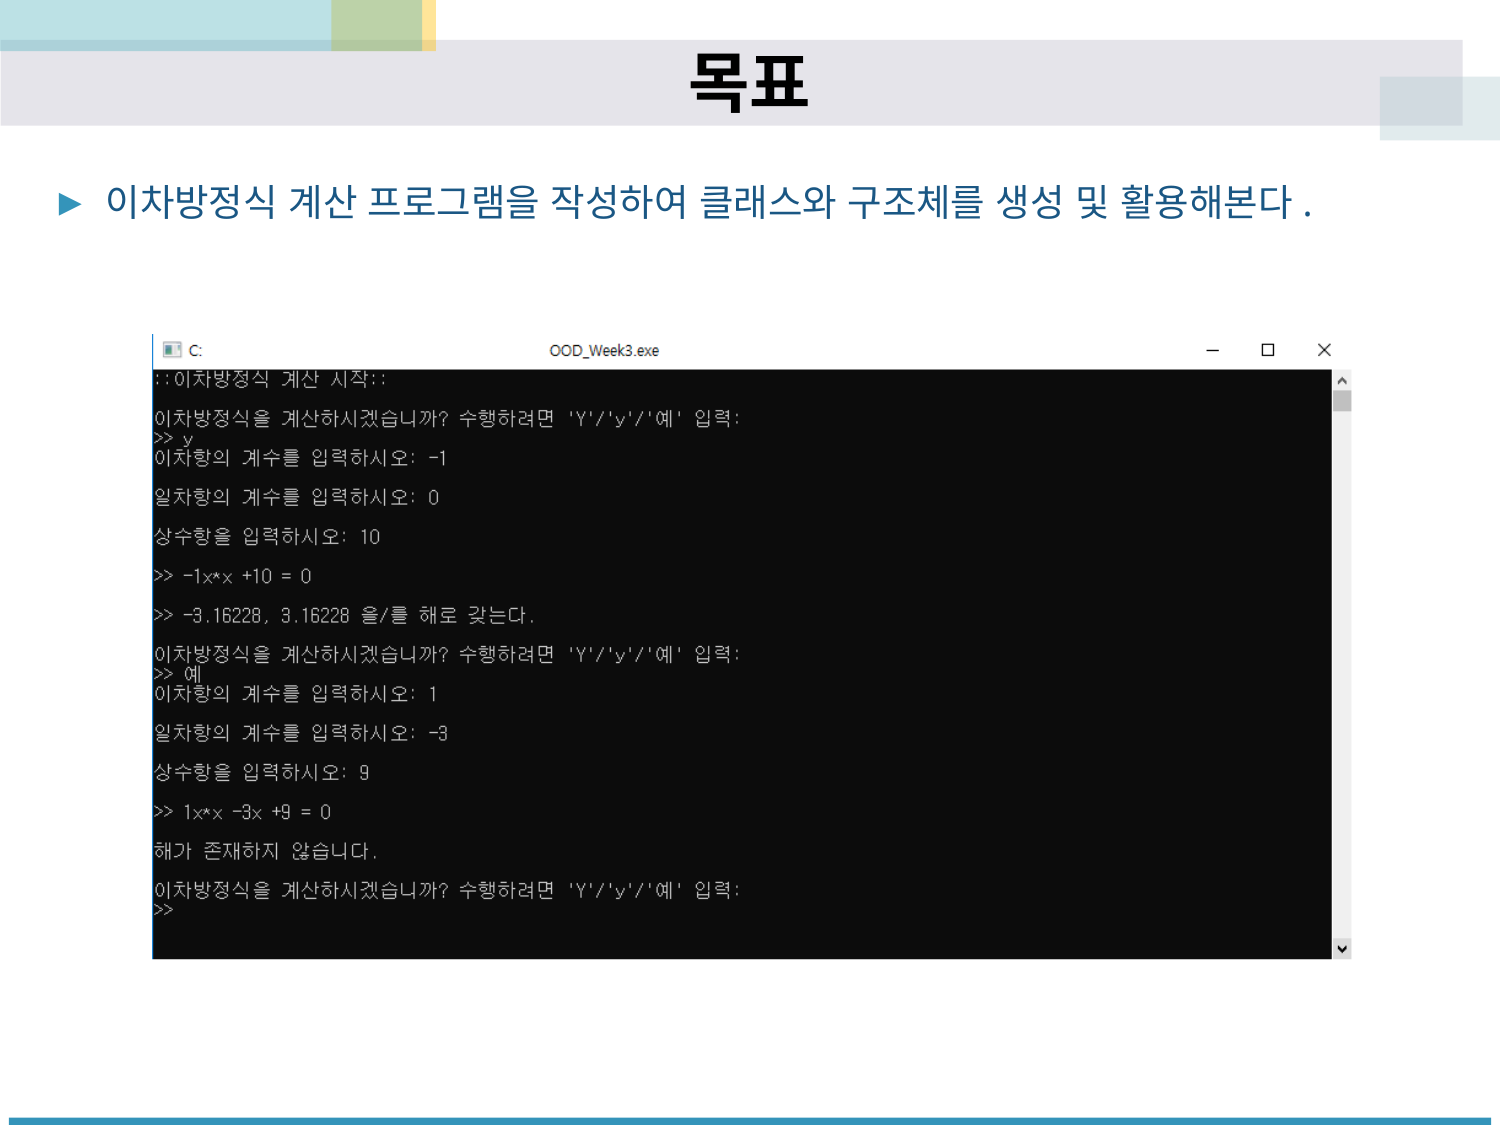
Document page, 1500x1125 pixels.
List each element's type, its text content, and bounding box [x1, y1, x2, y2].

text_box [7, 1116, 1493, 1125]
list 이차방정식 계산 프로그램을 작성하여 클래스와 구조체를 생성 및 활용해본다. [43, 171, 1463, 1088]
picture [152, 334, 1354, 963]
title 목표 [43, 38, 1457, 123]
